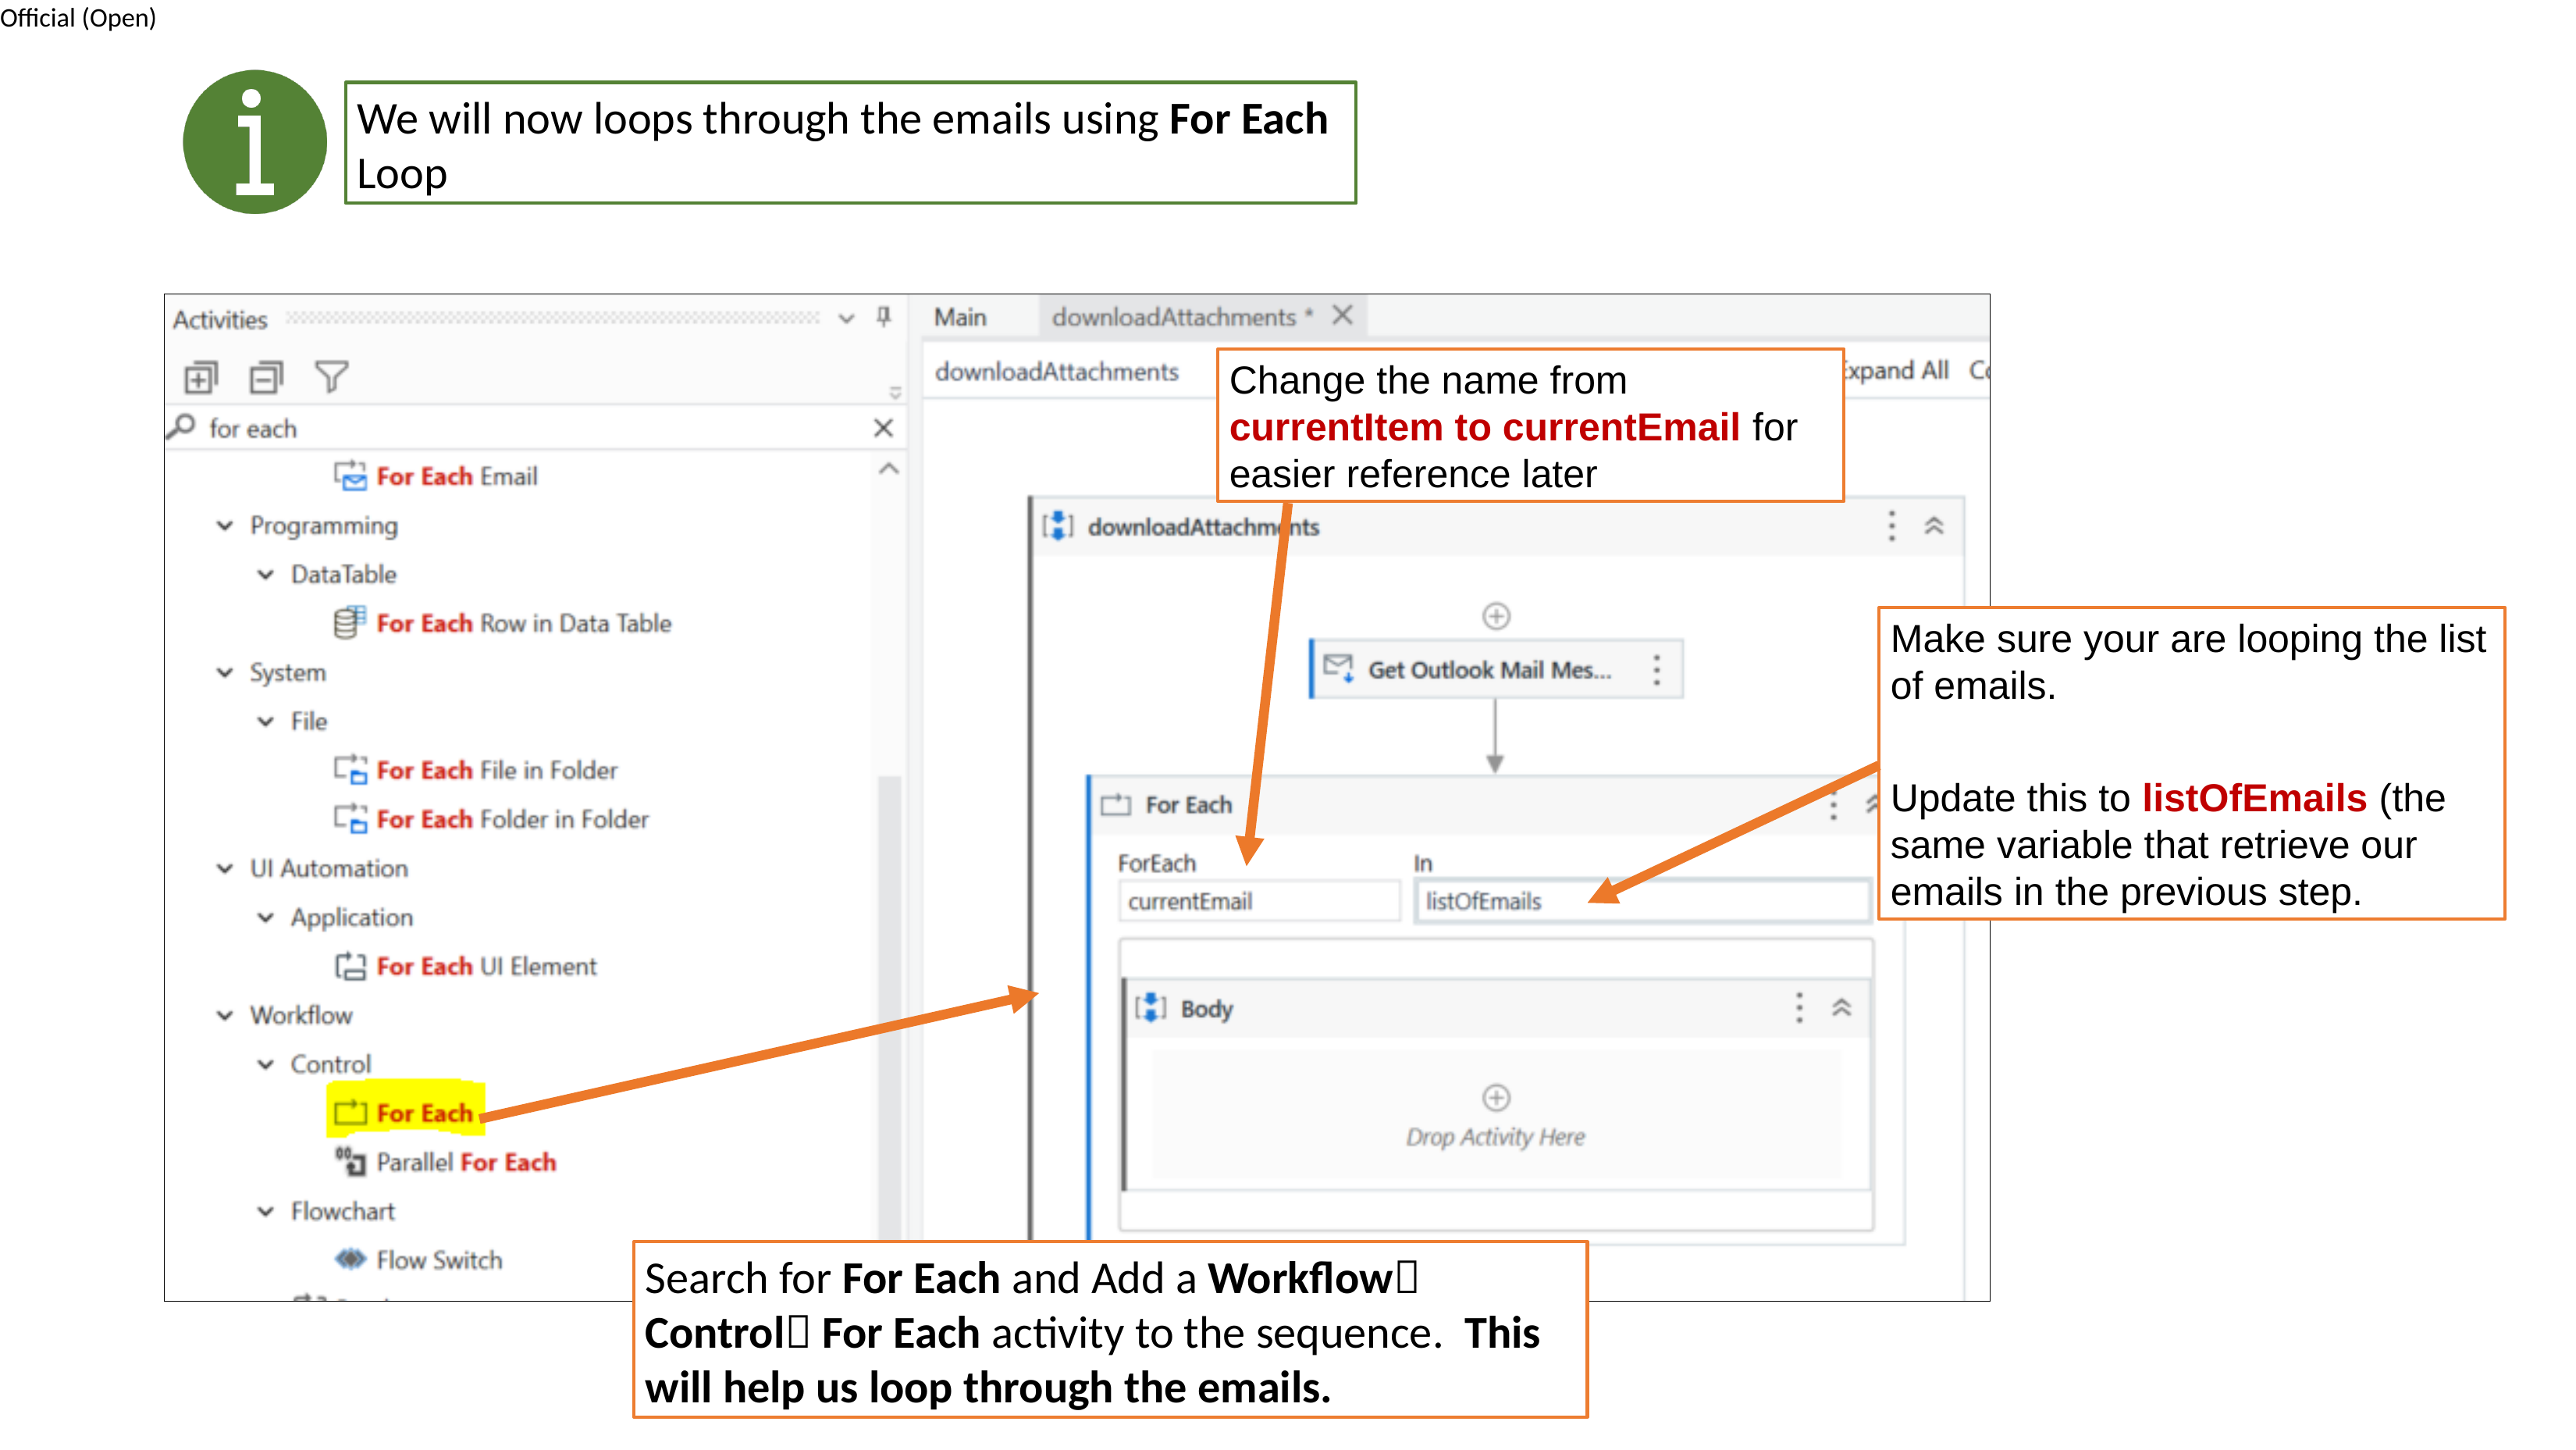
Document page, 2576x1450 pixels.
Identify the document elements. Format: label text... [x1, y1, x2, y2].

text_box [479, 992, 1040, 1120]
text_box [1587, 765, 1880, 903]
text_box We will now loops through the emails using For Each Loop [350, 80, 1357, 205]
picture [163, 294, 1991, 1302]
picture [163, 50, 347, 233]
text_box Search for For Each and Add a Workflow Control For Each activity to the sequence. This will help us loop through the emails. [632, 1309, 1589, 1419]
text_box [1246, 502, 1289, 867]
text_box Make sure your are looping the list of emails. Update this to listOfEmails (the same variable that retrieve our emails in the previous step. [1993, 606, 2507, 921]
